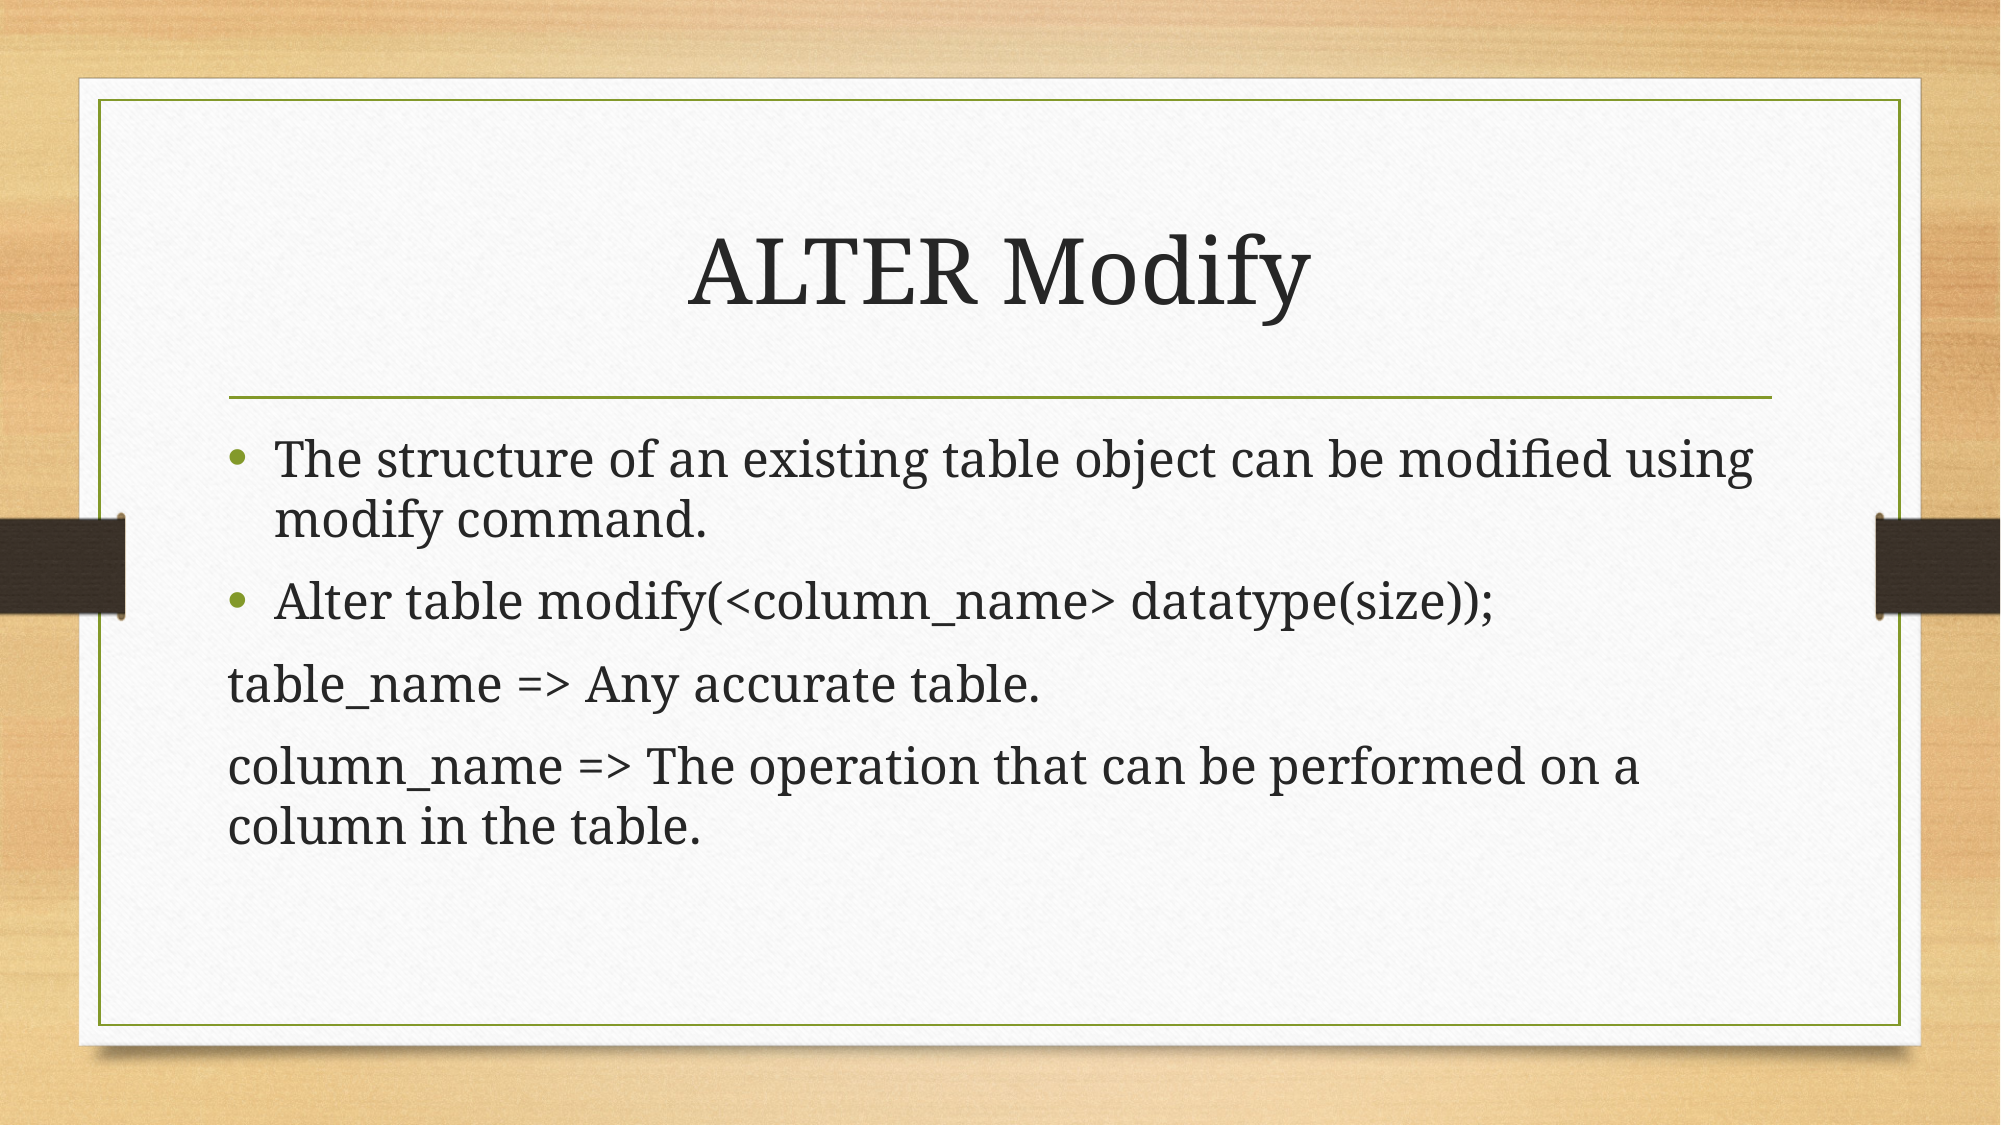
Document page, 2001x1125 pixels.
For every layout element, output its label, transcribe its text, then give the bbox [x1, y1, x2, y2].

title ALTER Modify [212, 161, 1788, 375]
picture [0, 0, 2001, 1125]
list The structure of an existing table object can be modified using modify command. Alter table modify(<column_name> datatype(size)); table_name => Any accurate table. column_name => The operation that can be performed on a column in the table. [212, 419, 1788, 964]
